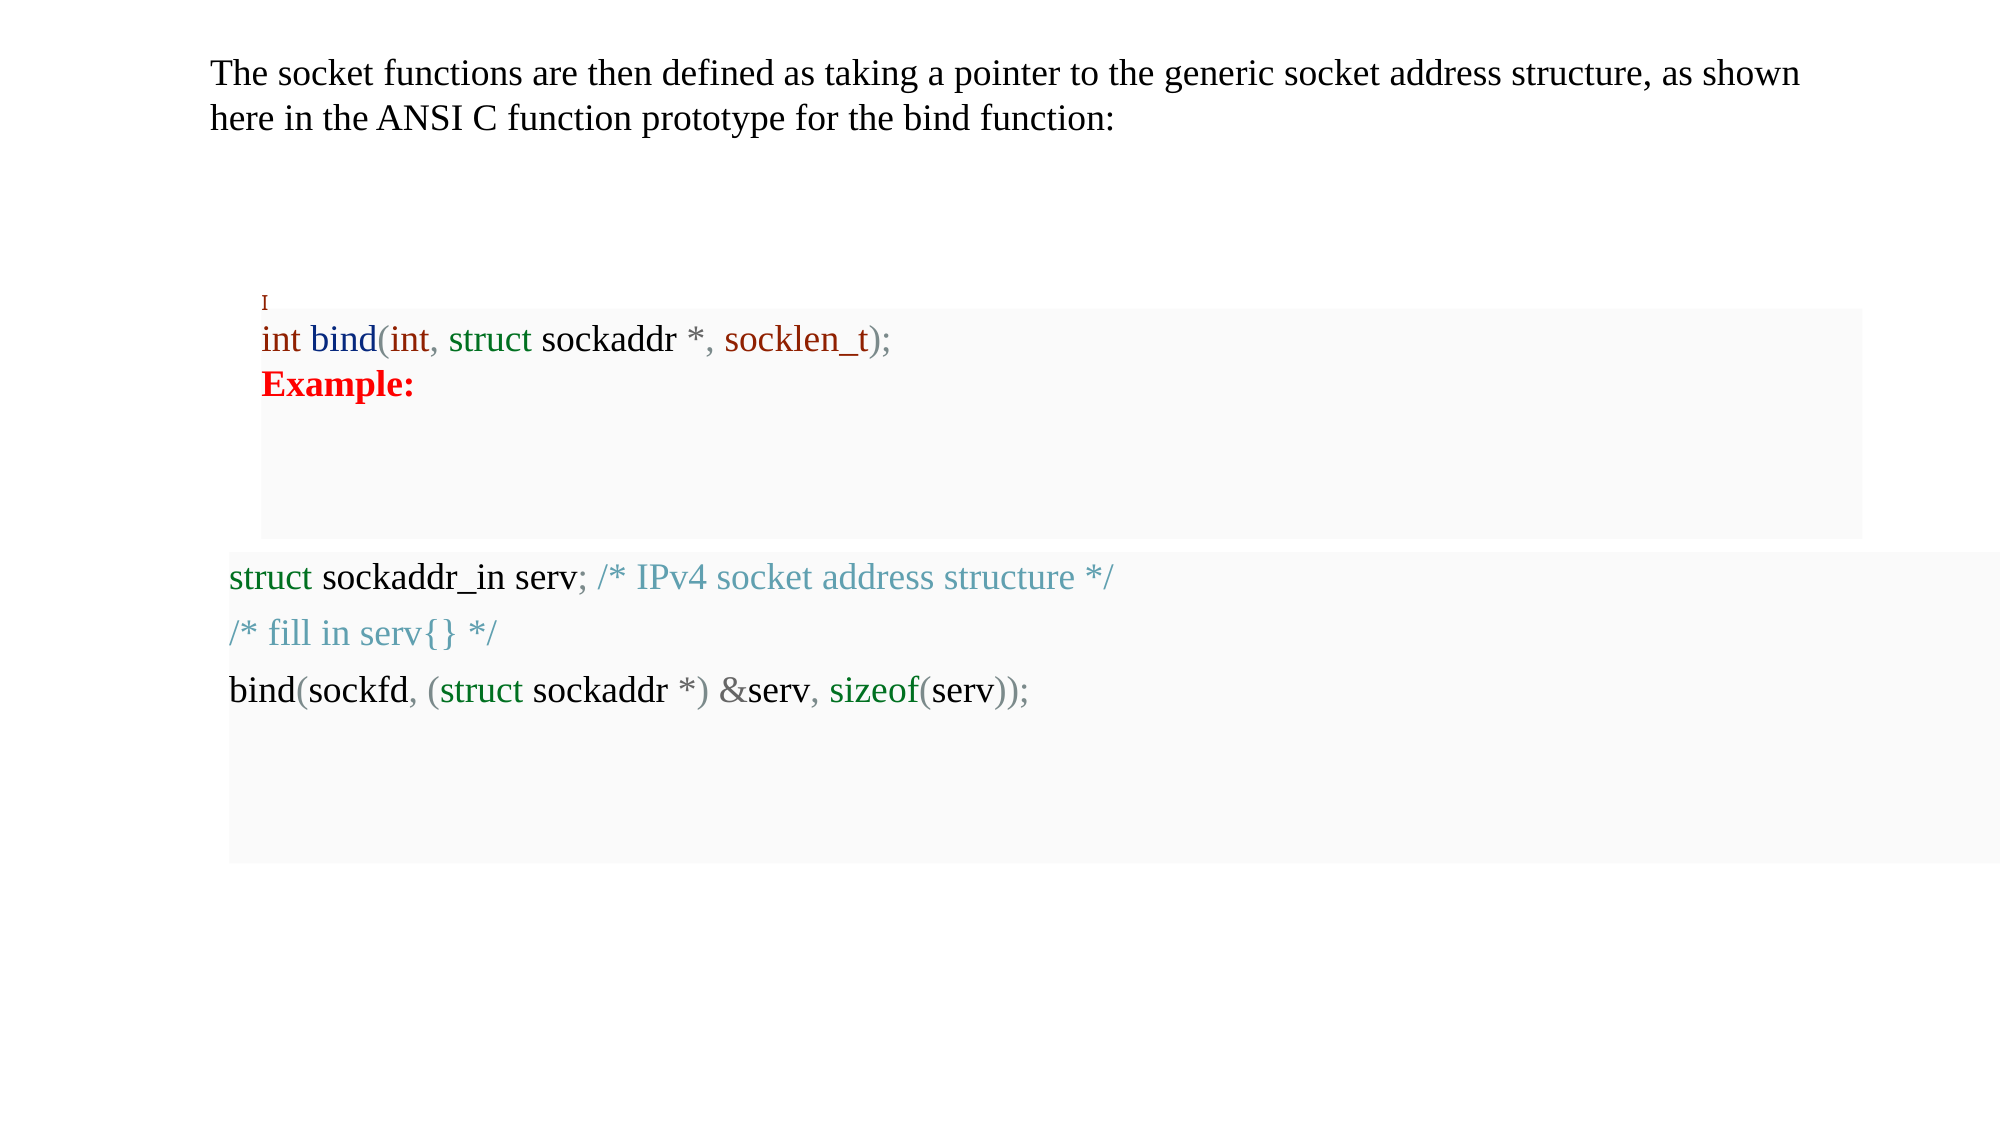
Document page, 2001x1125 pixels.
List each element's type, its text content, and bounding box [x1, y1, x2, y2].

text_box I int bind(int, struct sockaddr *, socklen_t); Example: [261, 308, 1863, 539]
title The socket functions are then defined as taking a pointer to the generic socket address structure, as shown here in the ANSI C function prototype for the bind function: [195, 40, 1839, 551]
text_box struct sockaddr_in serv; /* IPv4 socket address structure */ /* fill in serv{} */ bind(sockfd, (struct sockaddr *) &serv, sizeof(serv)); [229, 552, 2000, 864]
